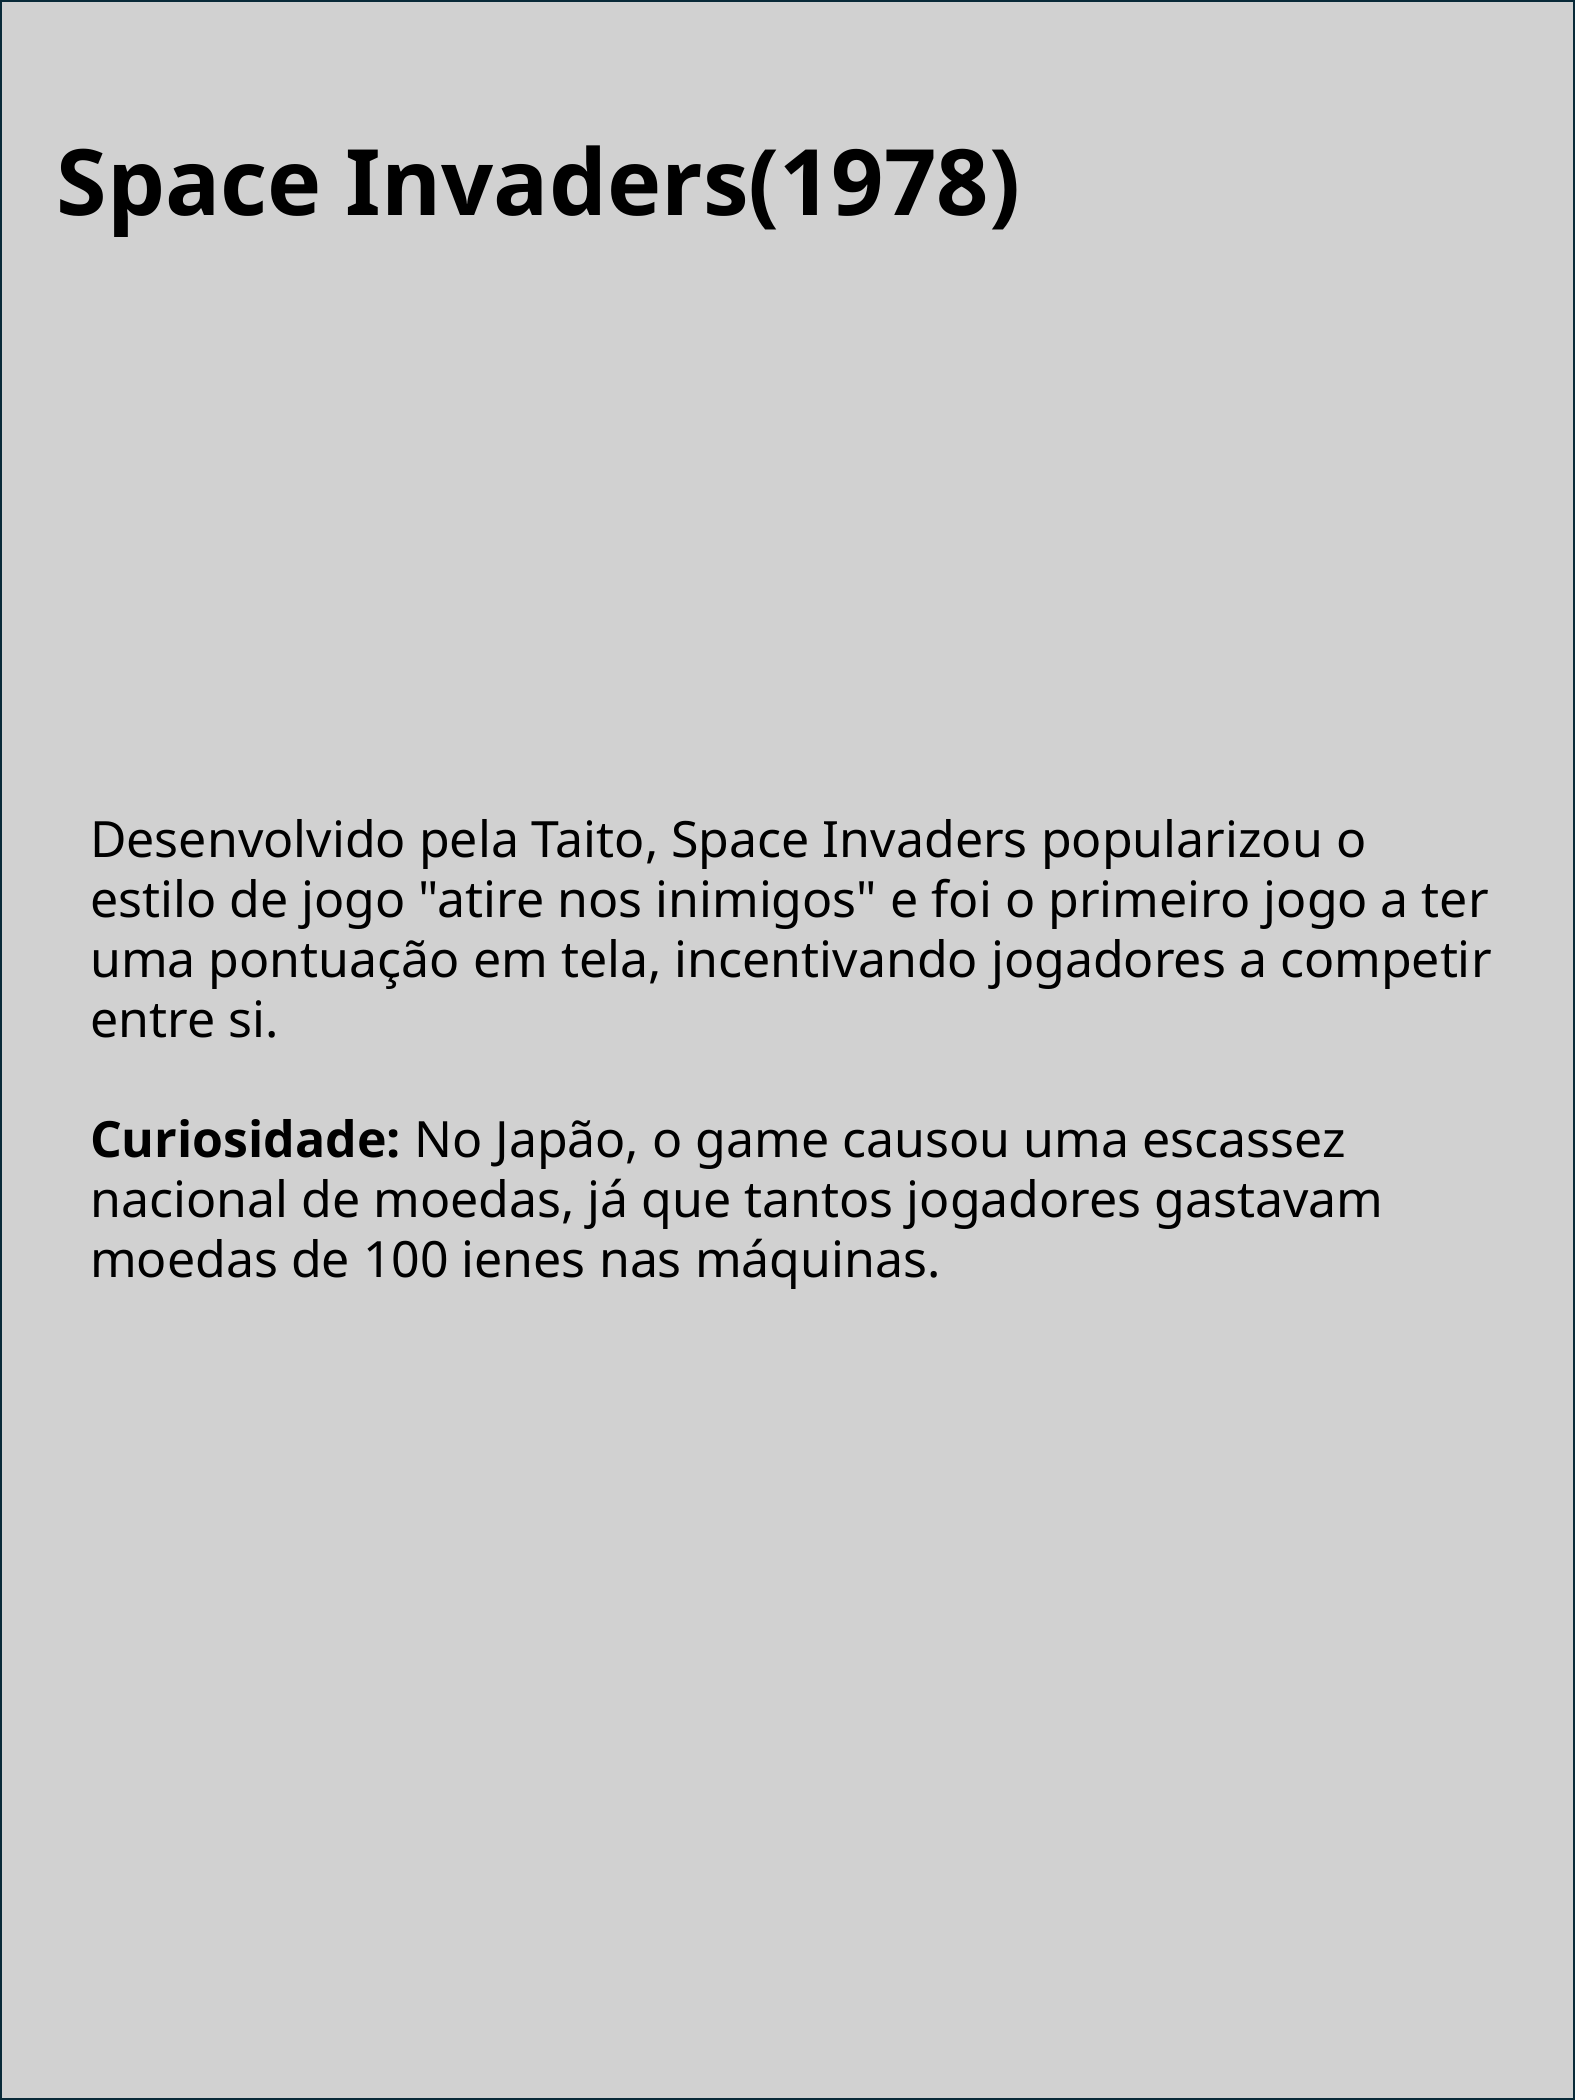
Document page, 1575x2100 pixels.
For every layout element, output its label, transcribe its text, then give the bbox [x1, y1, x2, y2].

text_box Desenvolvido pela Taito, Space Invaders popularizou o estilo de jogo "atire nos inimigos" e foi o primeiro jogo a ter uma pontuação em tela, incentivando jogadores a competir entre si. Curiosidade: No Japão, o game causou uma escassez nacional de moedas, já que tantos jogadores gastavam moedas de 100 ienes nas máquinas. [75, 800, 1508, 1295]
text_box Space Invaders(1978) [41, 116, 1036, 242]
text_box [0, 0, 1575, 2100]
